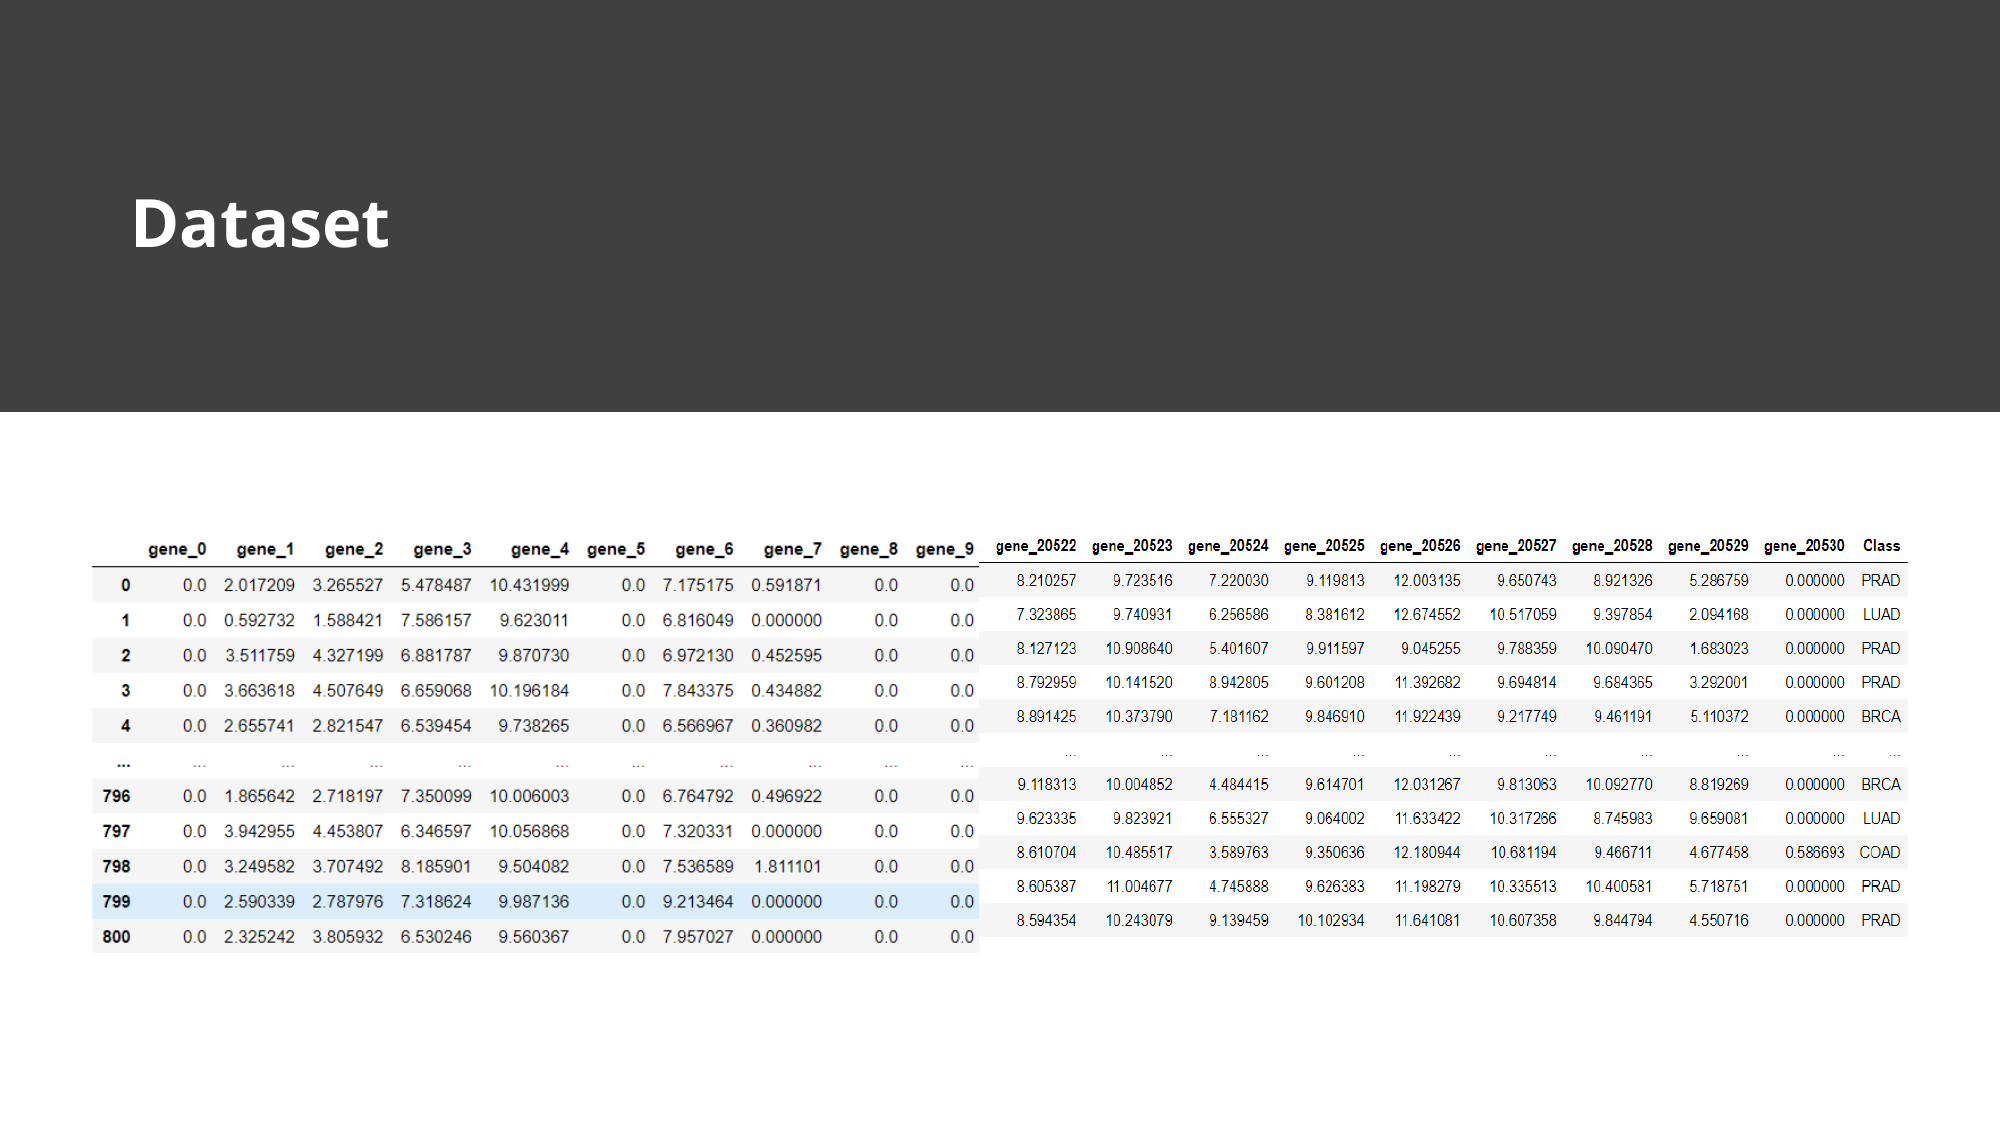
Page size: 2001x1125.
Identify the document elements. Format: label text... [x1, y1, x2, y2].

title Dataset [115, 71, 715, 381]
text_box [0, 0, 2000, 413]
picture [89, 531, 1910, 953]
